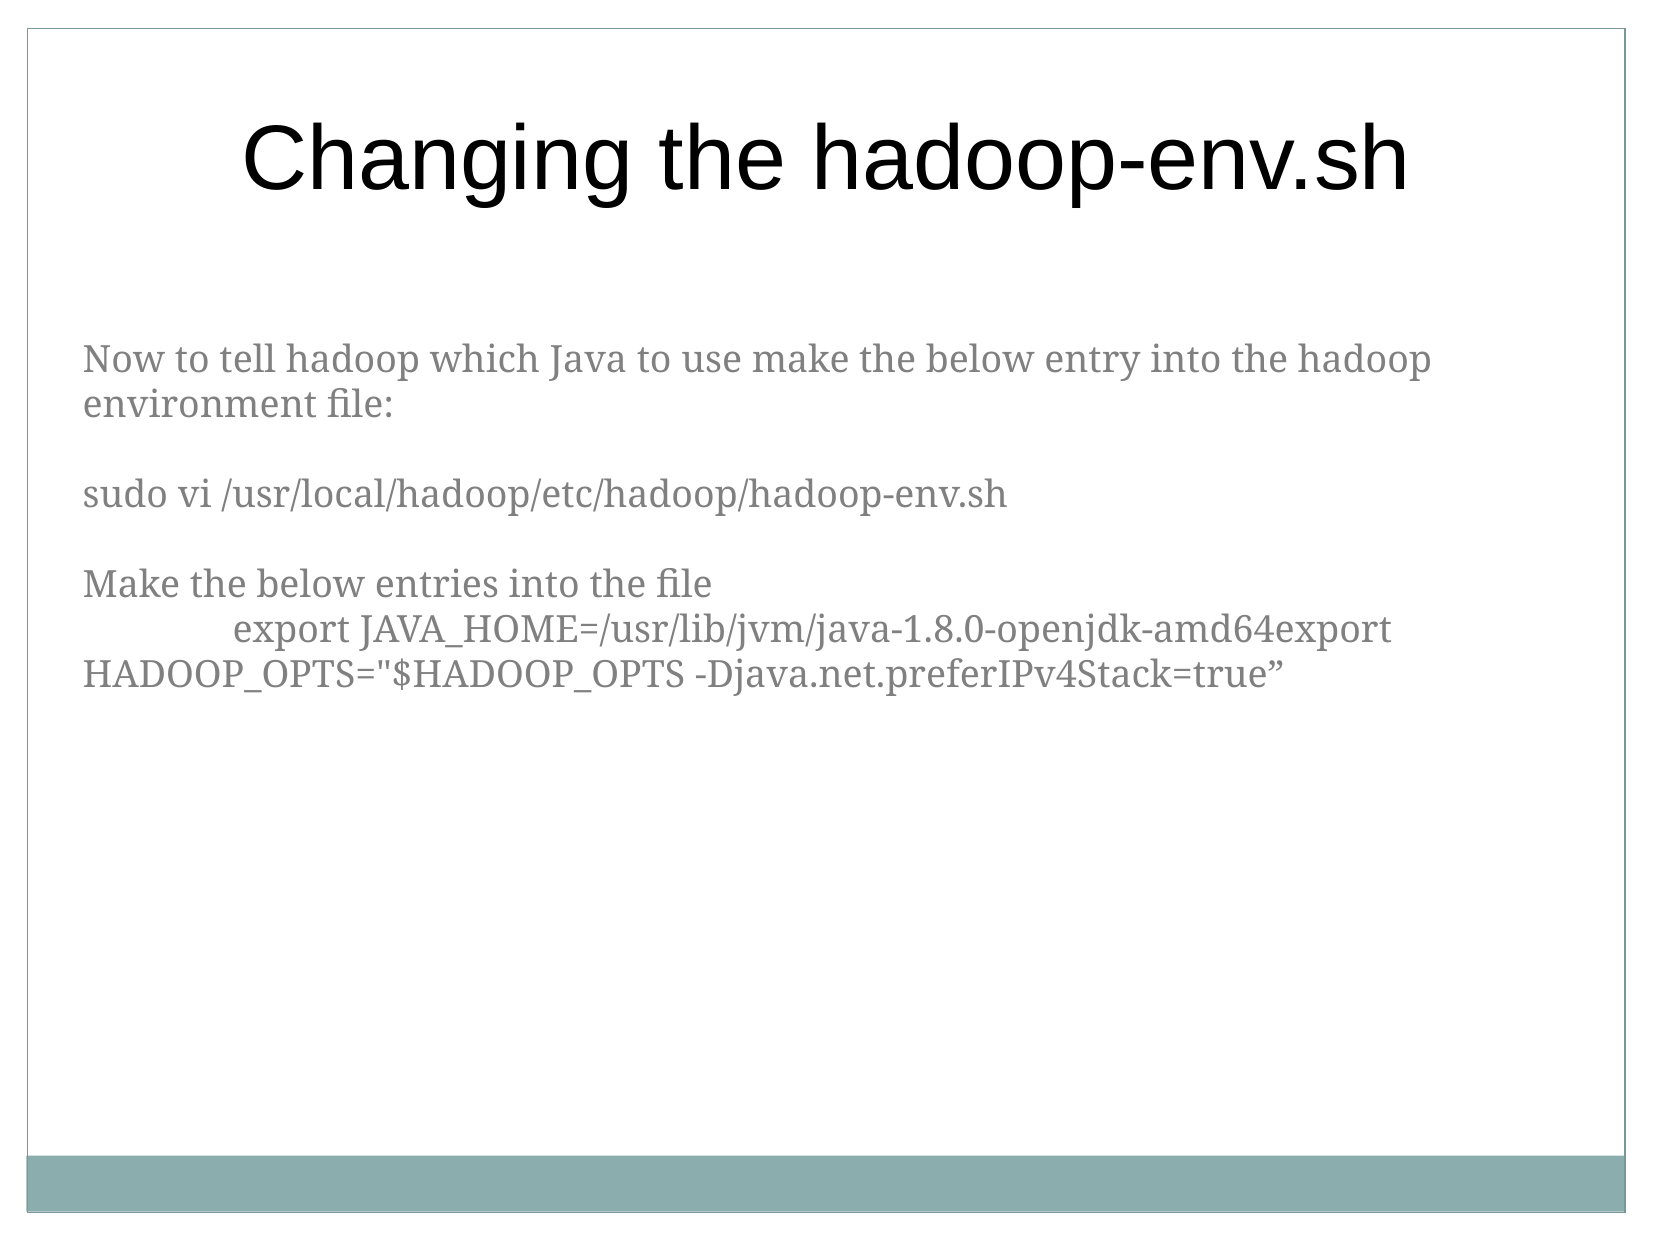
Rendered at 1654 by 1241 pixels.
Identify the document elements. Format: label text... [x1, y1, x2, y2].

text_box Now to tell hadoop which Java to use make the below entry into the hadoop environment file: sudo vi /usr/local/hadoop/etc/hadoop/hadoop-env.sh Make the below entries into the file ﻿export JAVA_HOME=/usr/lib/jvm/java-1.8.0-openjdk-amd64export HADOOP_OPTS="$HADOOP_OPTS -Djava.net.preferIPv4Stack=true” [82, 290, 1571, 1010]
text_box Changing the hadoop-env.sh [82, 49, 1571, 257]
